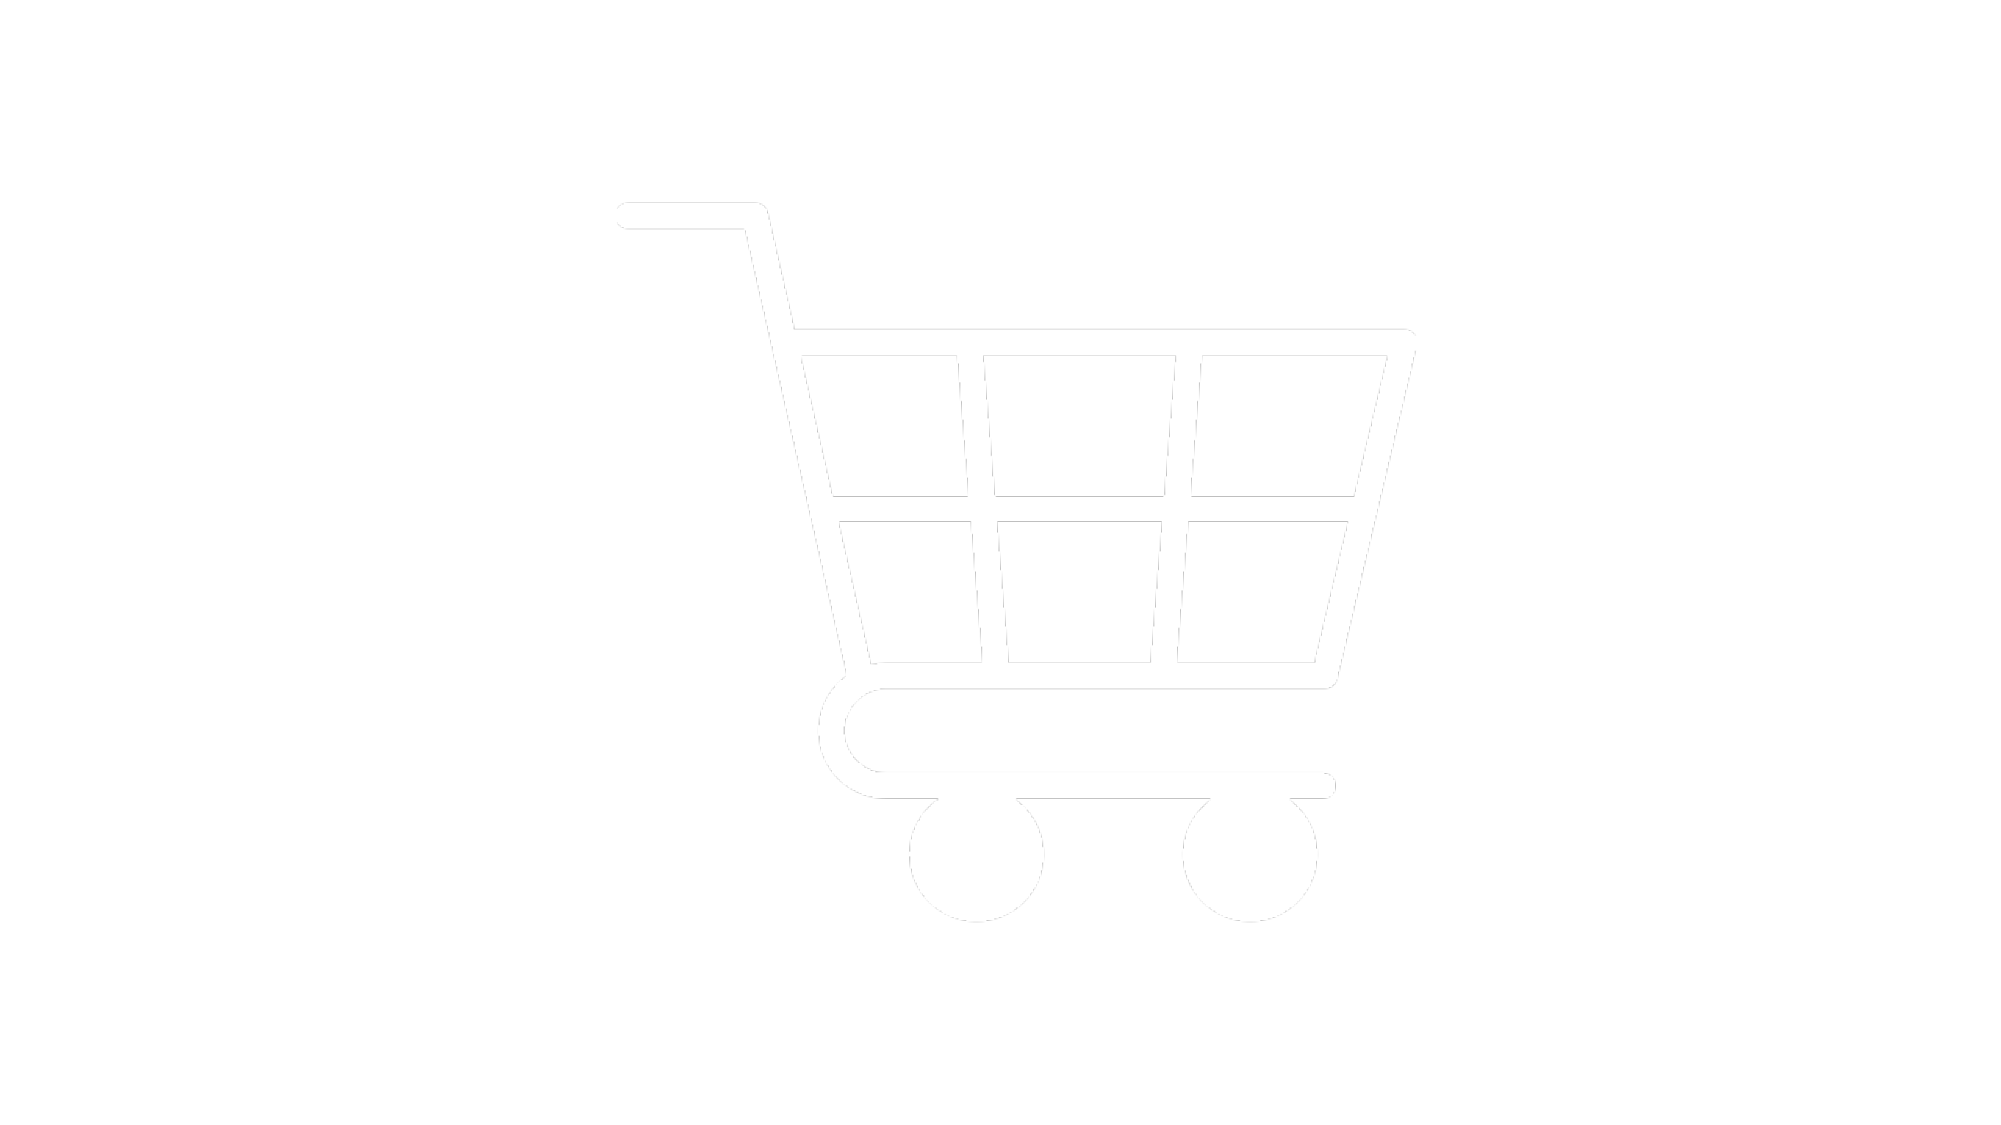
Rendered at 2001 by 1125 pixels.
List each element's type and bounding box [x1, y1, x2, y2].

picture [616, 162, 1417, 963]
